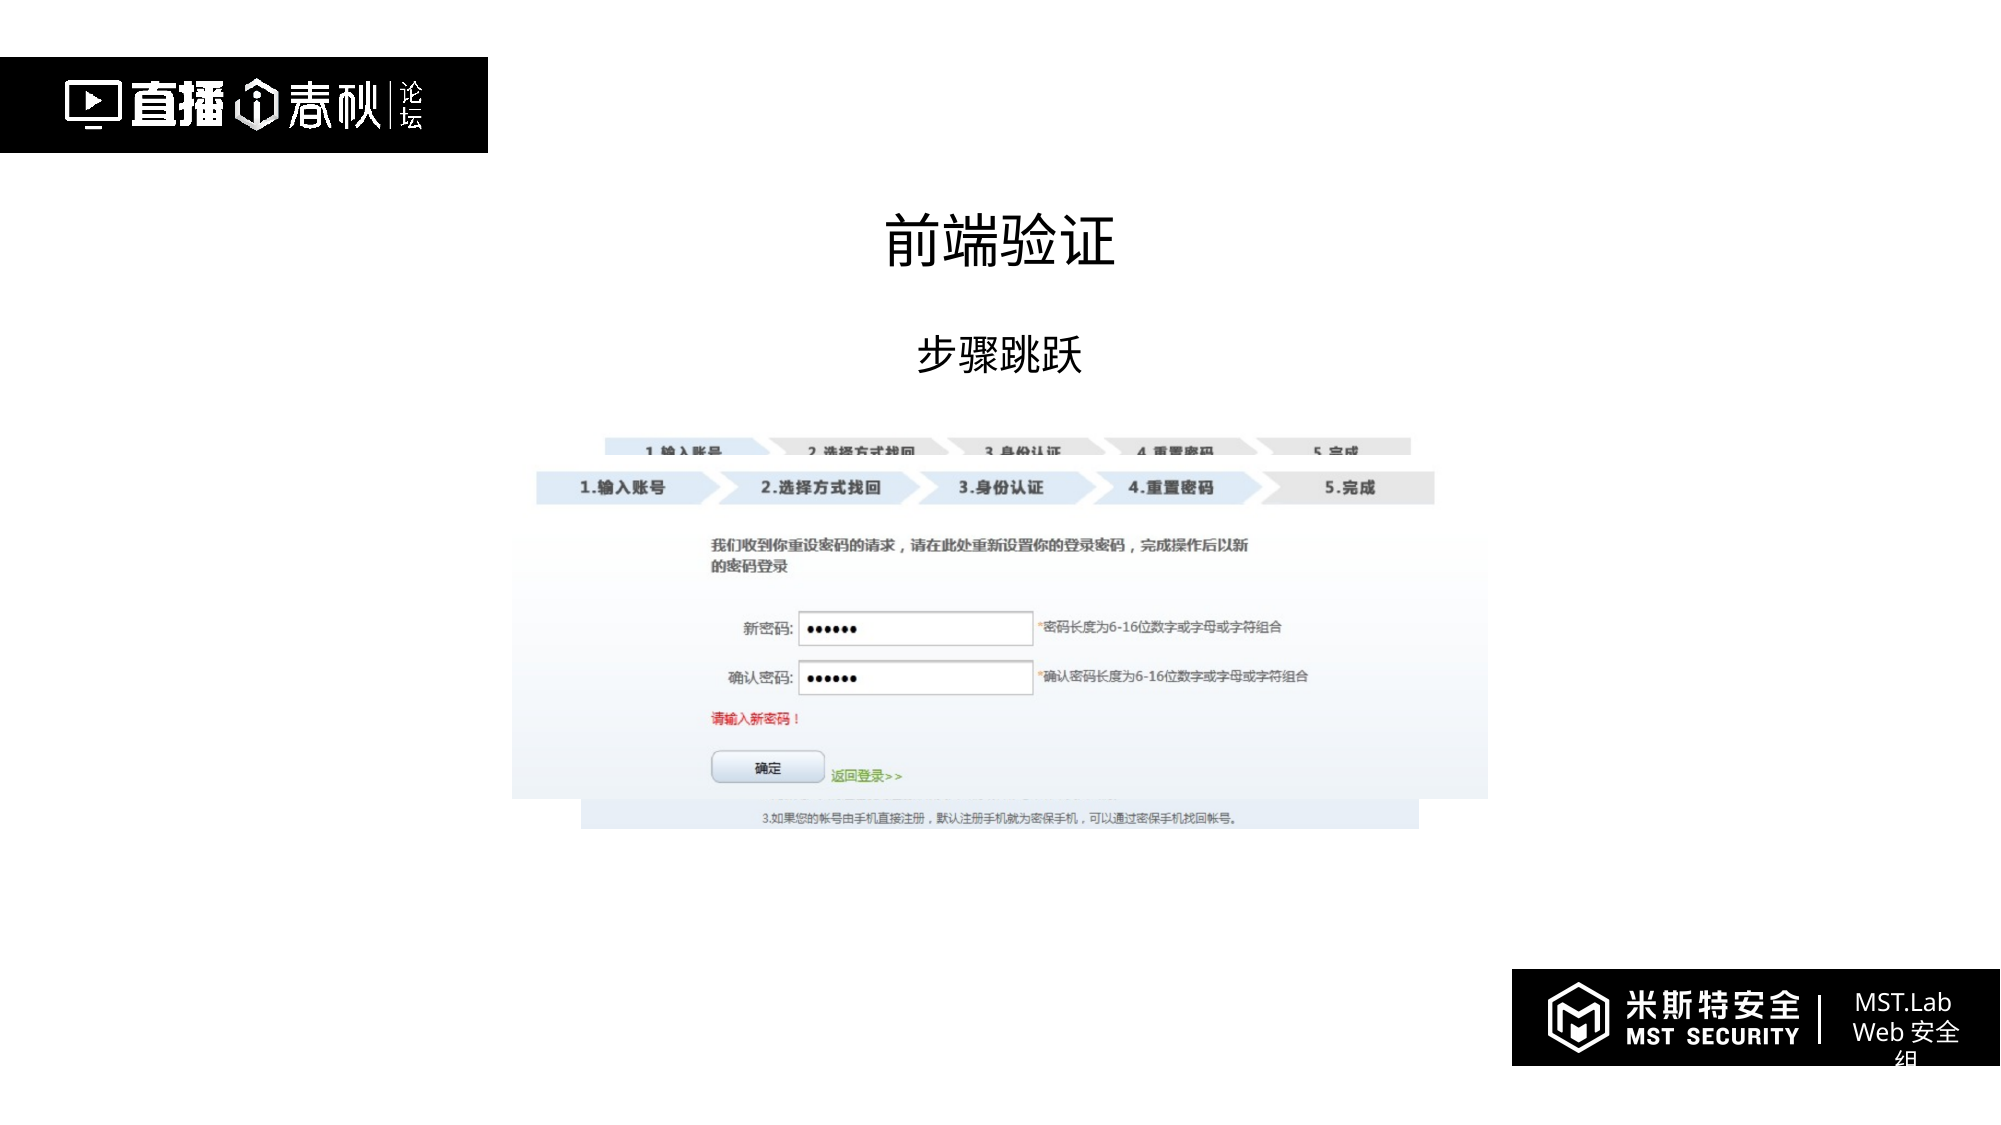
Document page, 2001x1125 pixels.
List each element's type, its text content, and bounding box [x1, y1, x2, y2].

text_box 步骤跳跃 [847, 321, 1153, 386]
text_box [1512, 969, 2000, 1066]
picture [65, 78, 422, 135]
text_box 前端验证 [684, 196, 1316, 282]
picture [512, 425, 1488, 829]
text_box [1548, 979, 1986, 1056]
text_box [0, 57, 488, 153]
